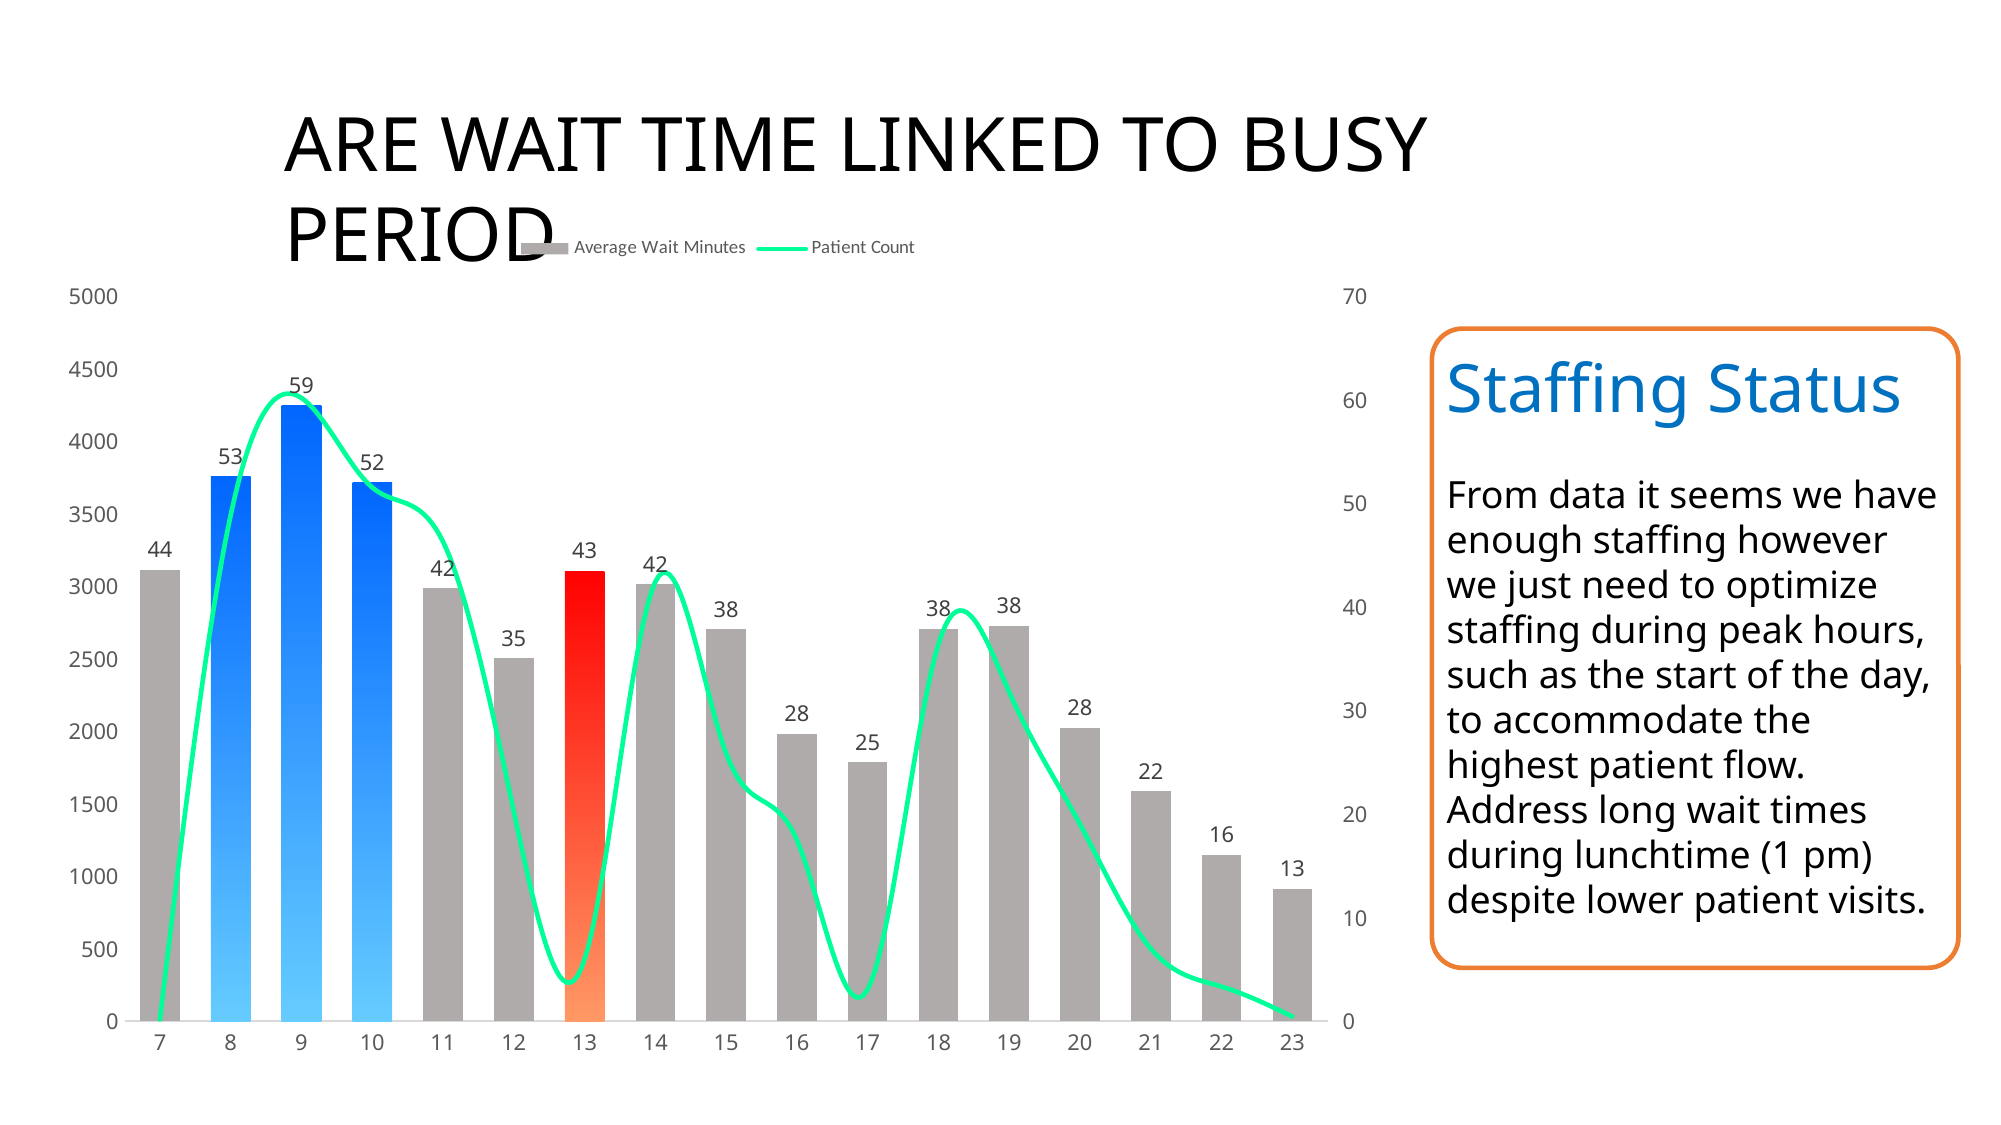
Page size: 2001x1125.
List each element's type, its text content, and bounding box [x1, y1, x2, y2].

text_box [1431, 328, 1959, 968]
chart [41, 222, 1395, 1074]
text_box ARE WAIT TIME LINKED TO BUSY PERIOD [269, 89, 1731, 284]
